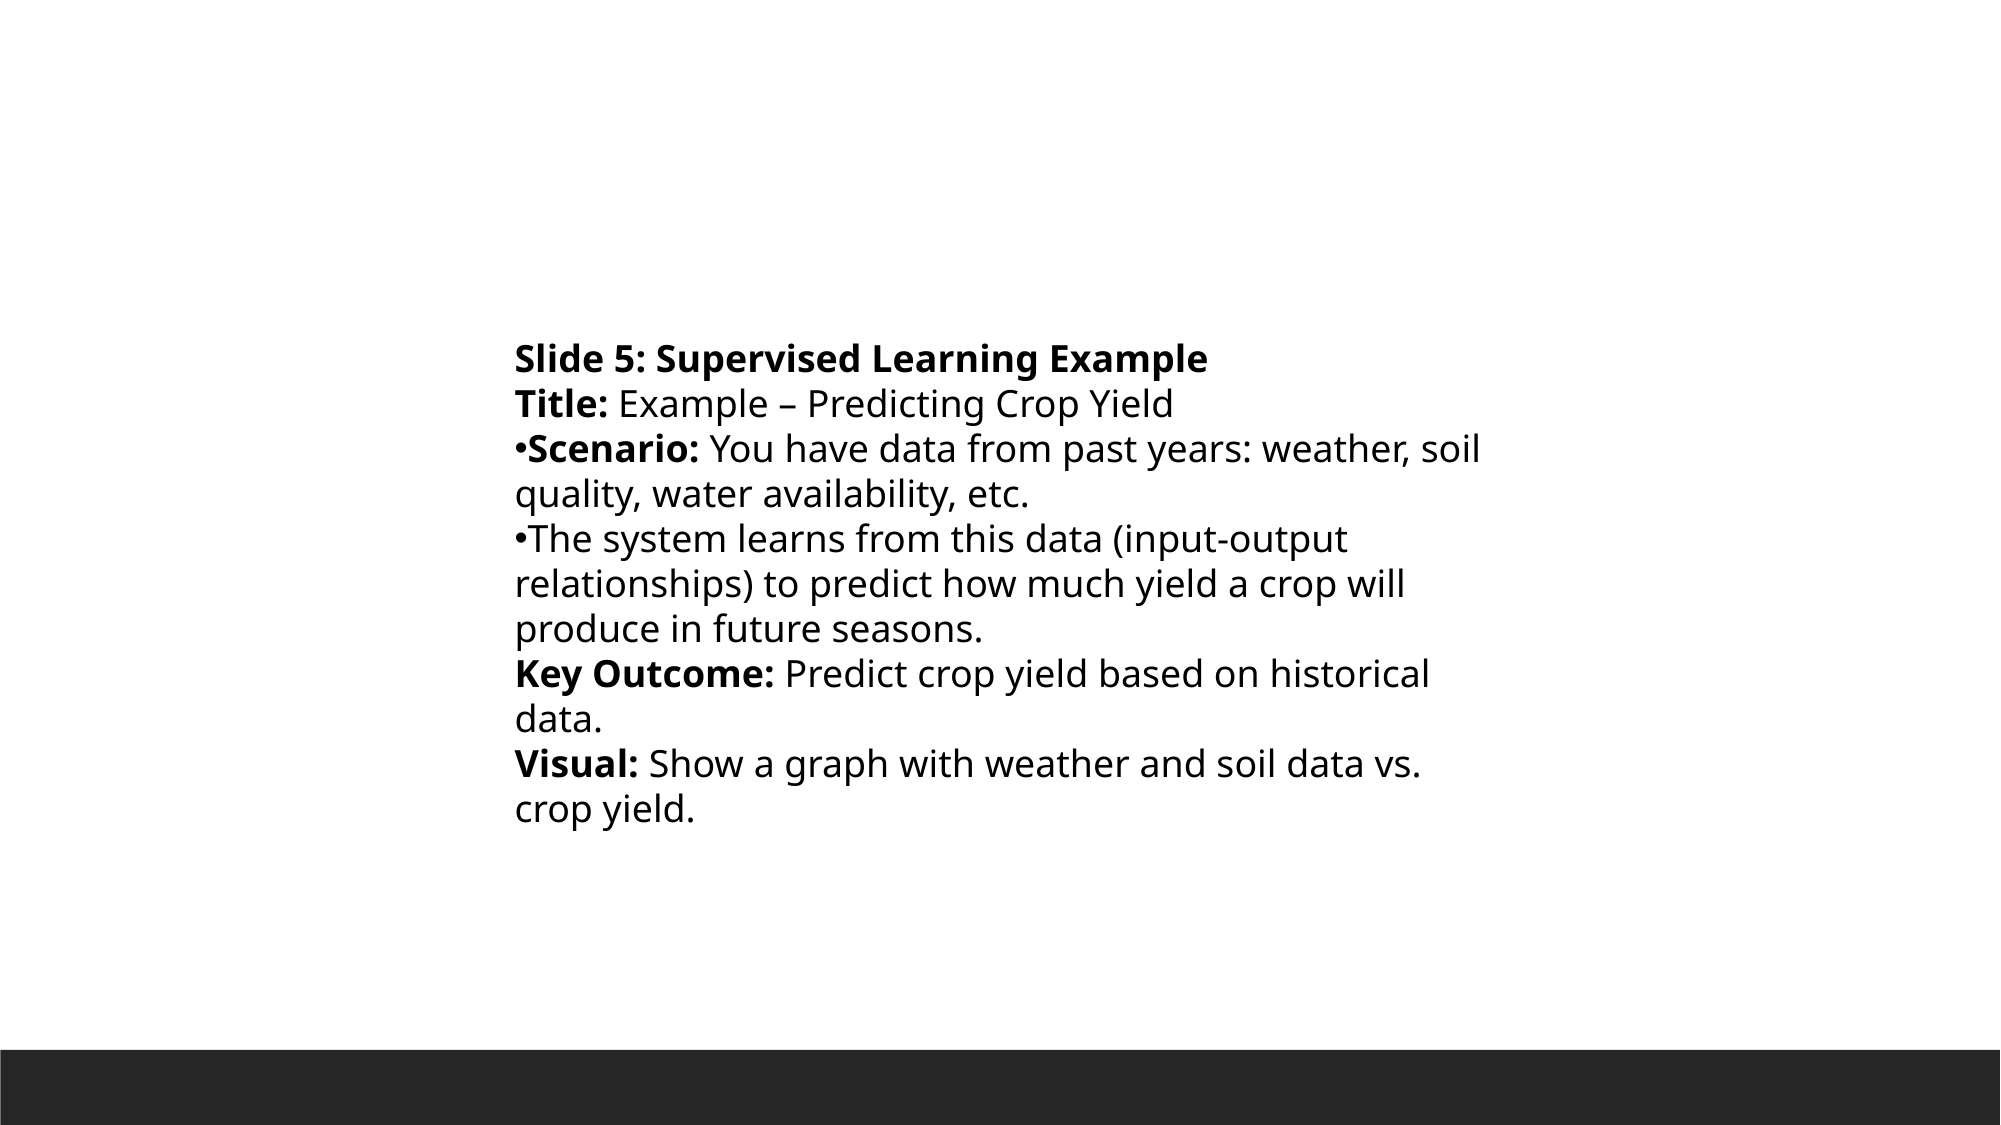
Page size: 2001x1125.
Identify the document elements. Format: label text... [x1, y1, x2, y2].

text_box Slide 5: Supervised Learning Example Title: Example – Predicting Crop Yield Scenario: You have data from past years: weather, soil quality, water availability, etc. The system learns from this data (input-output relationships) to predict how much yield a crop will produce in future seasons. Key Outcome: Predict crop yield based on historical data. Visual: Show a graph with weather and soil data vs. crop yield. [499, 327, 1500, 838]
